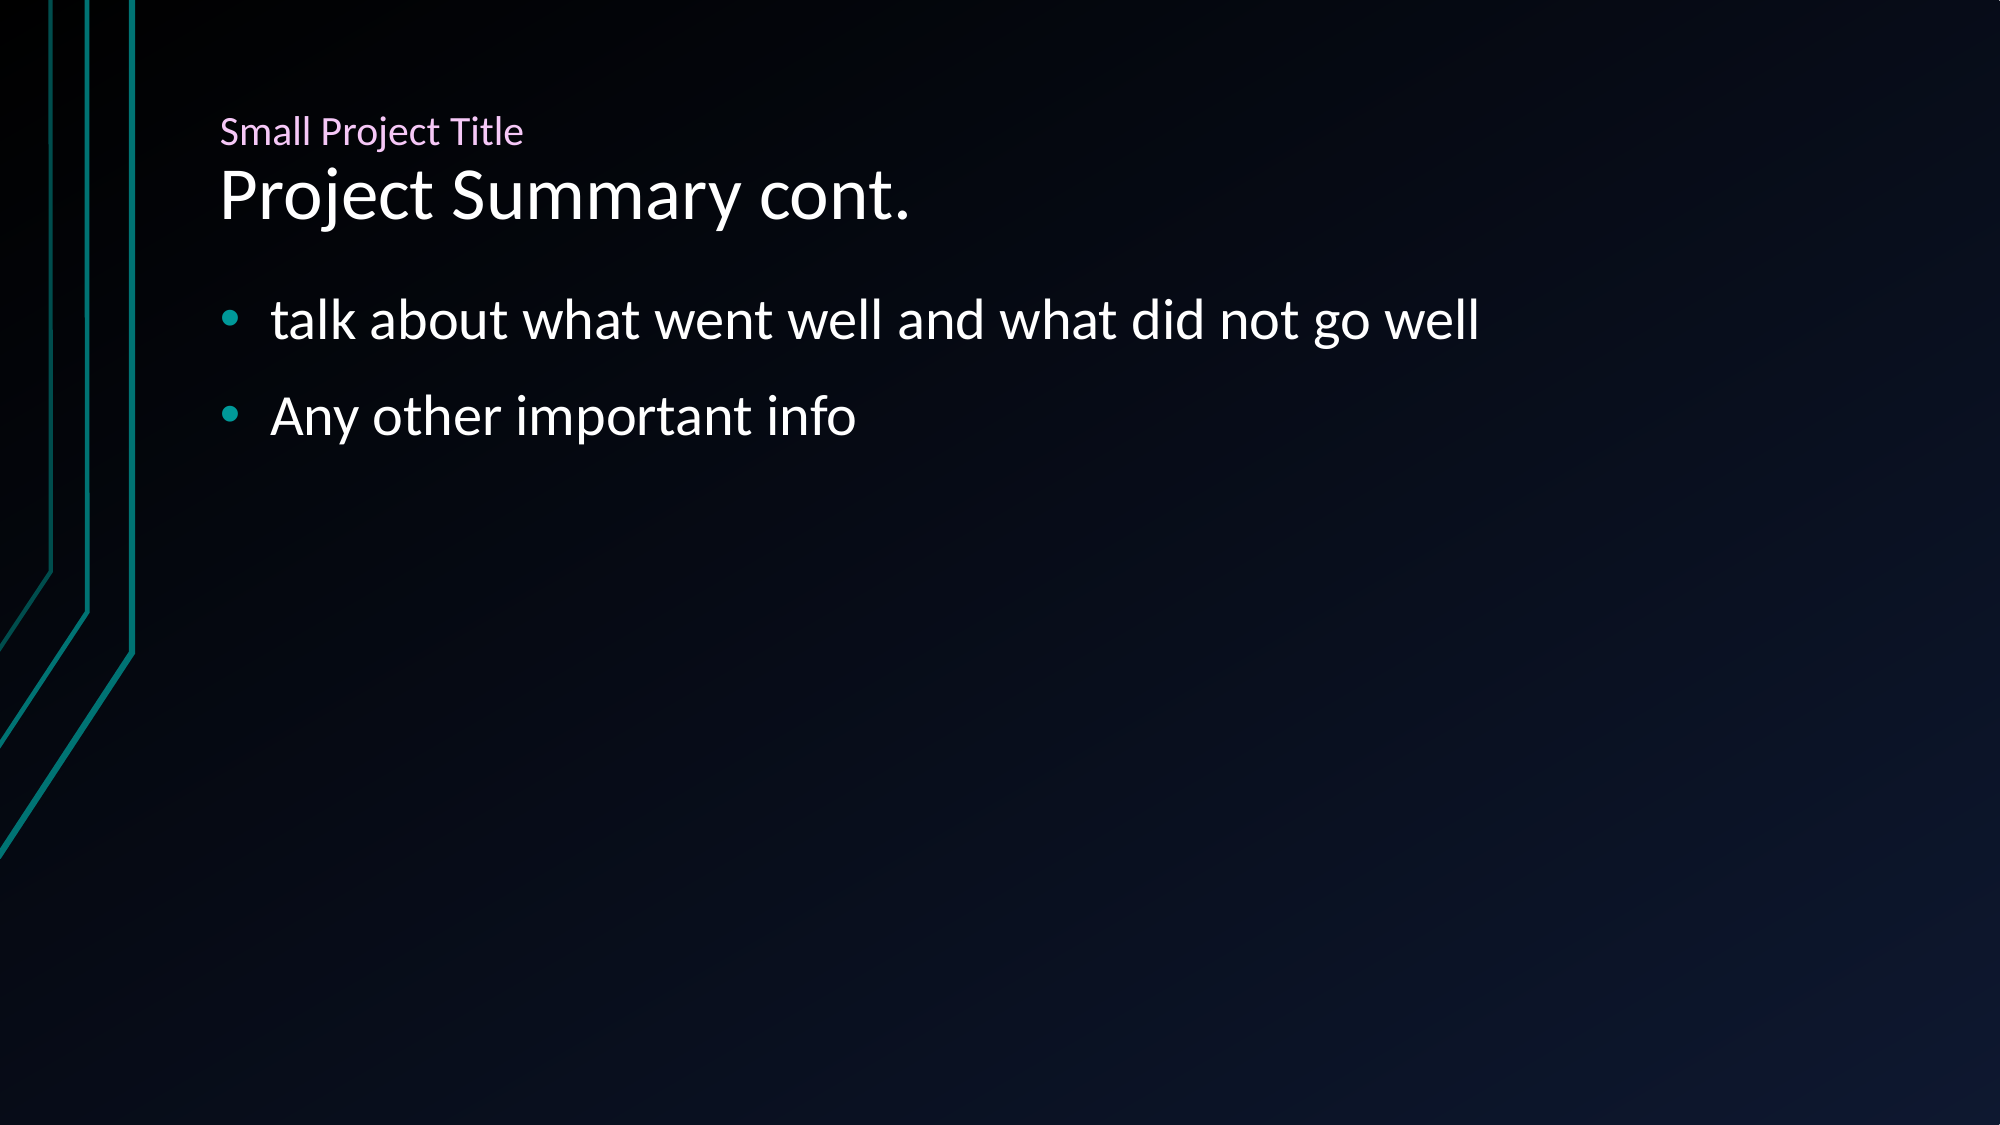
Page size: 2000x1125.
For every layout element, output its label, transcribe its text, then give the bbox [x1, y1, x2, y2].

list talk about what went well and what did not go well Any other important info [199, 279, 1900, 1012]
title Small Project Title Project Summary cont. [199, 45, 1900, 246]
